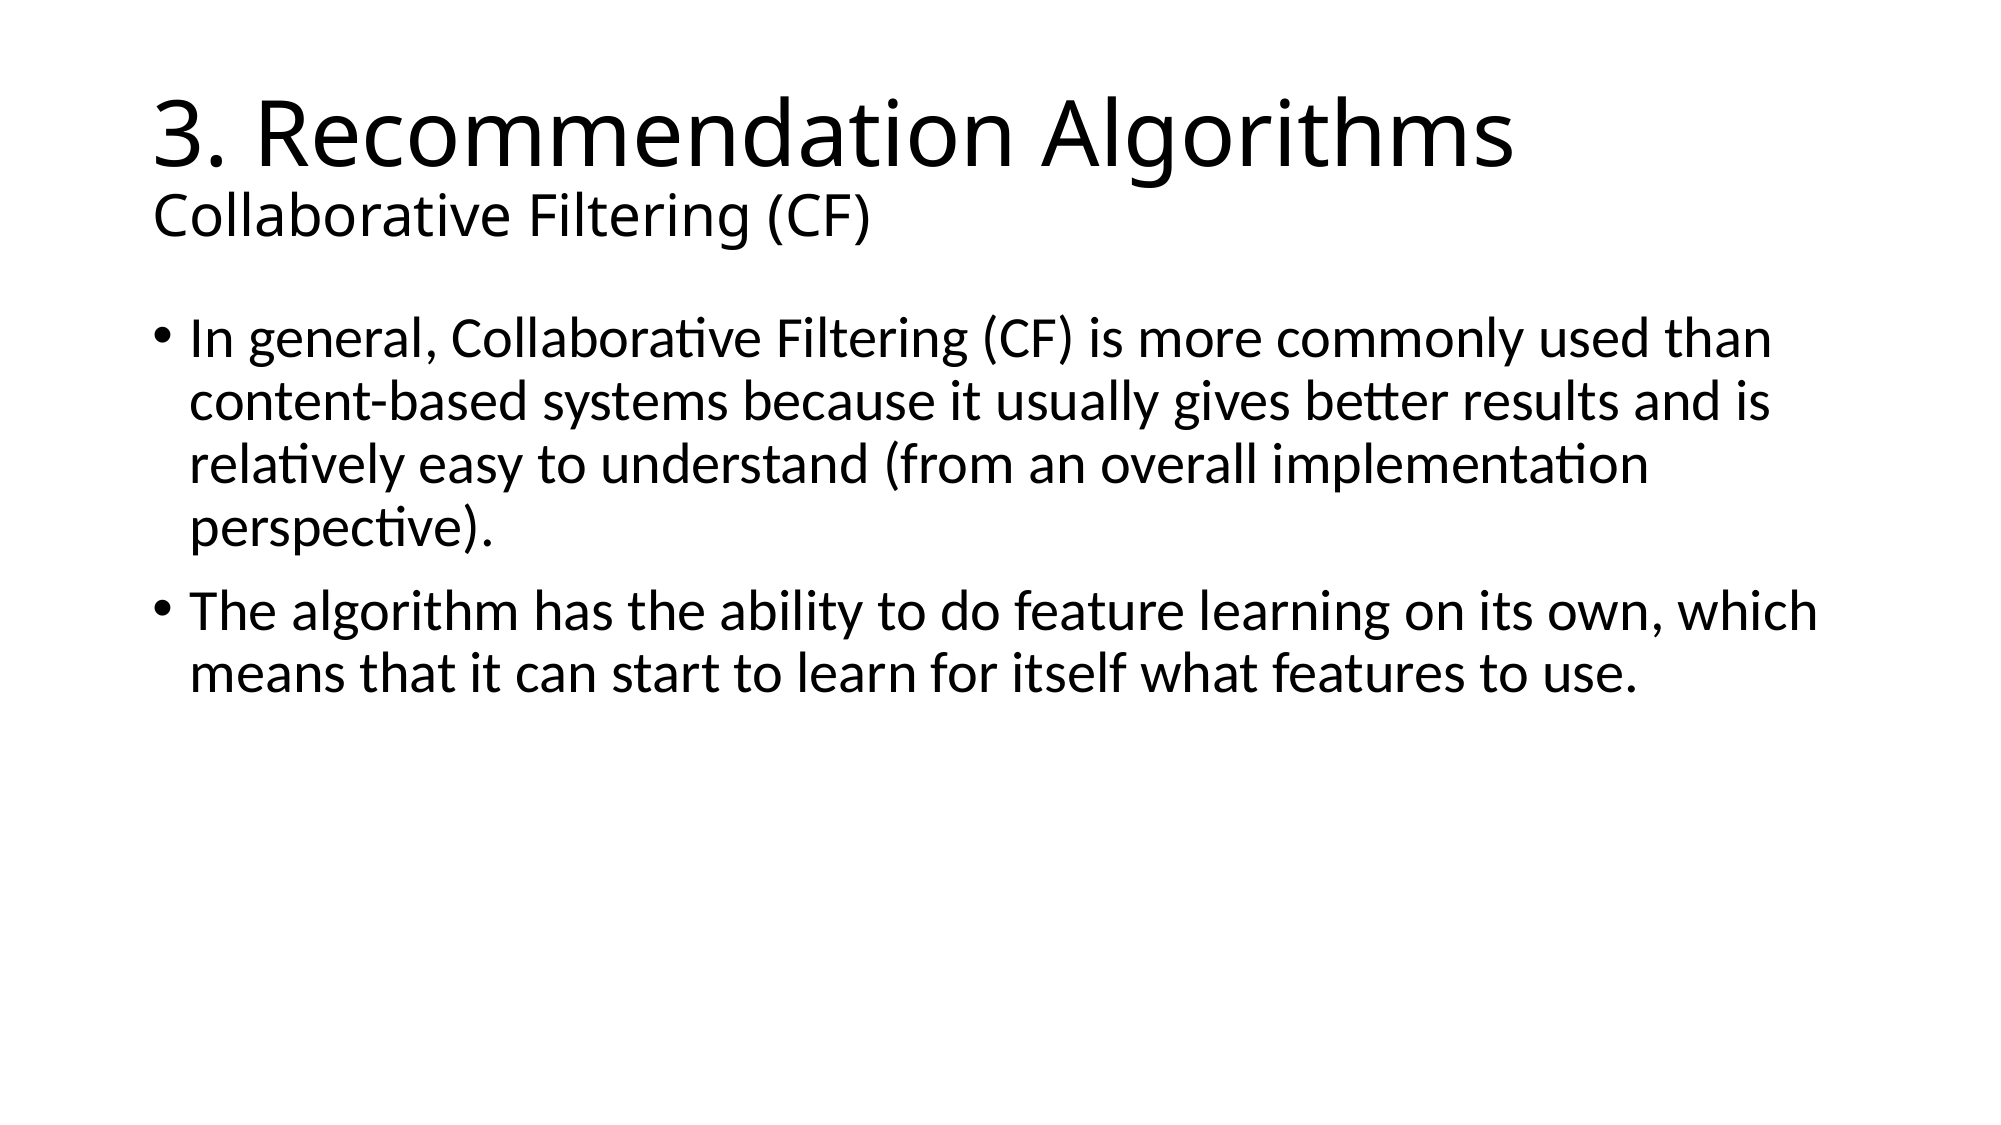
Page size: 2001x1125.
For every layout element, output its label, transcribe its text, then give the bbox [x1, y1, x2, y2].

list In general, Collaborative Filtering (CF) is more commonly used than content-based systems because it usually gives better results and is relatively easy to understand (from an overall implementation perspective). The algorithm has the ability to do feature learning on its own, which means that it can start to learn for itself what features to use. [137, 299, 1863, 1014]
title 3. Recommendation Algorithms Collaborative Filtering (CF) [137, 59, 1863, 278]
